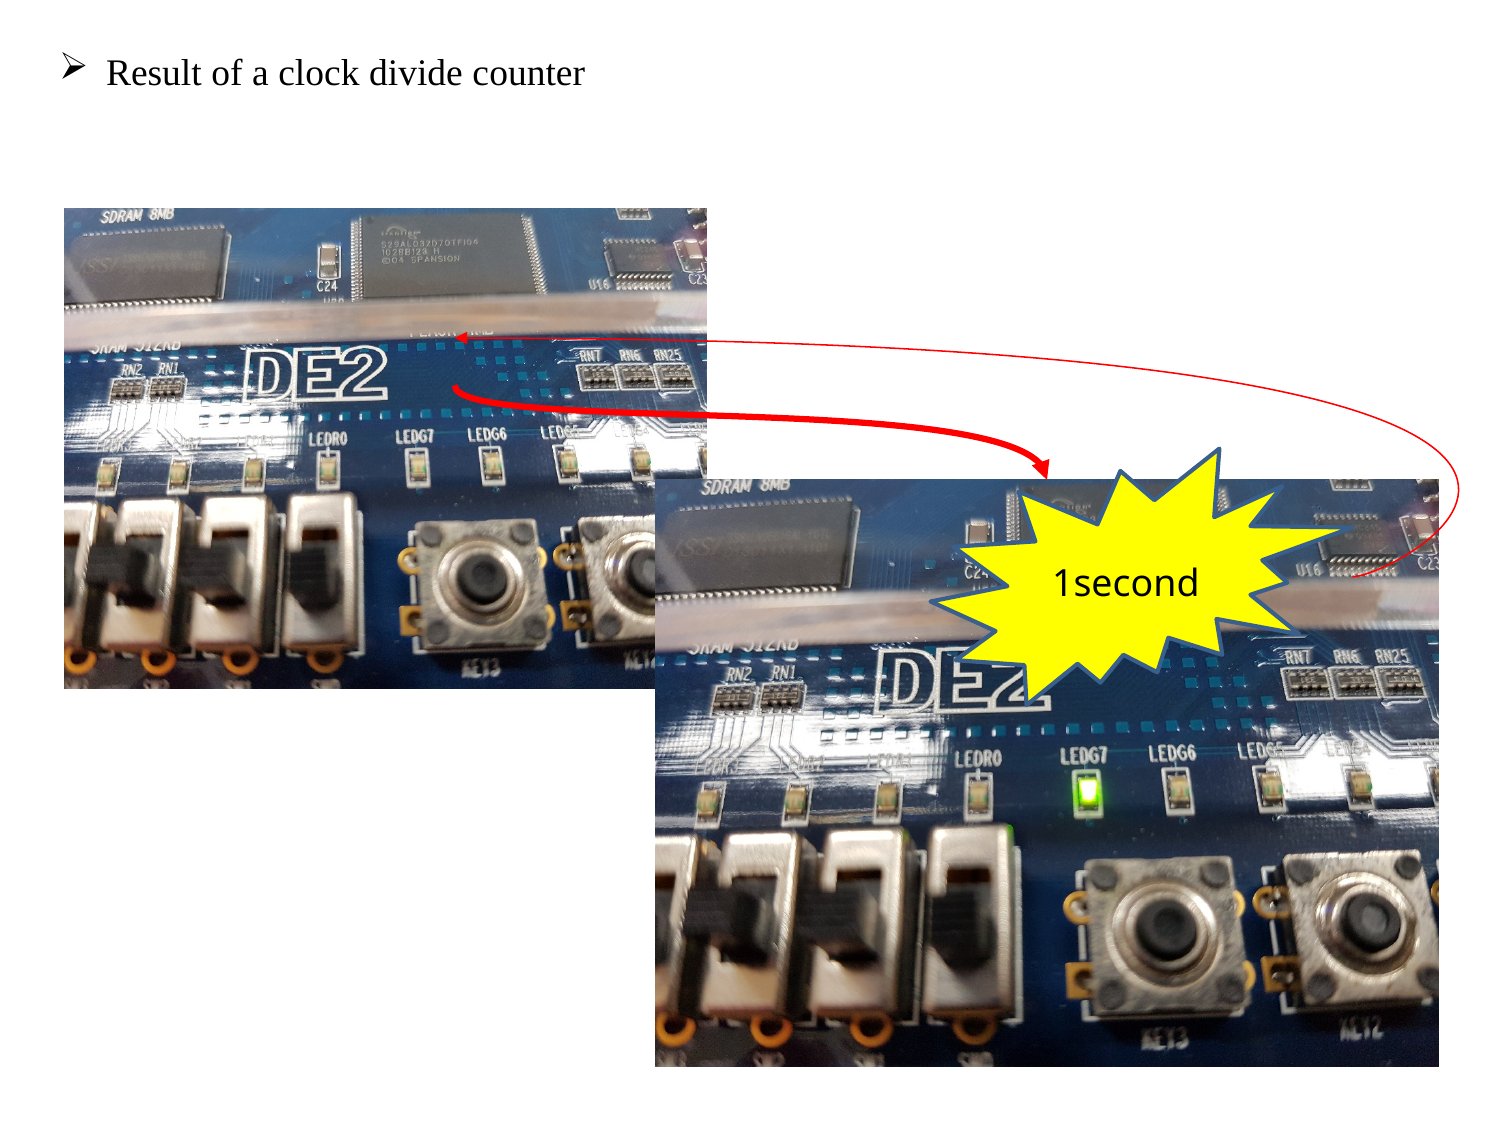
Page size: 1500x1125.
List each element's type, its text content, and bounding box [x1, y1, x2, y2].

text_box Result of a clock divide counter [44, 40, 845, 101]
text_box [454, 337, 1353, 528]
picture [64, 207, 1439, 1068]
